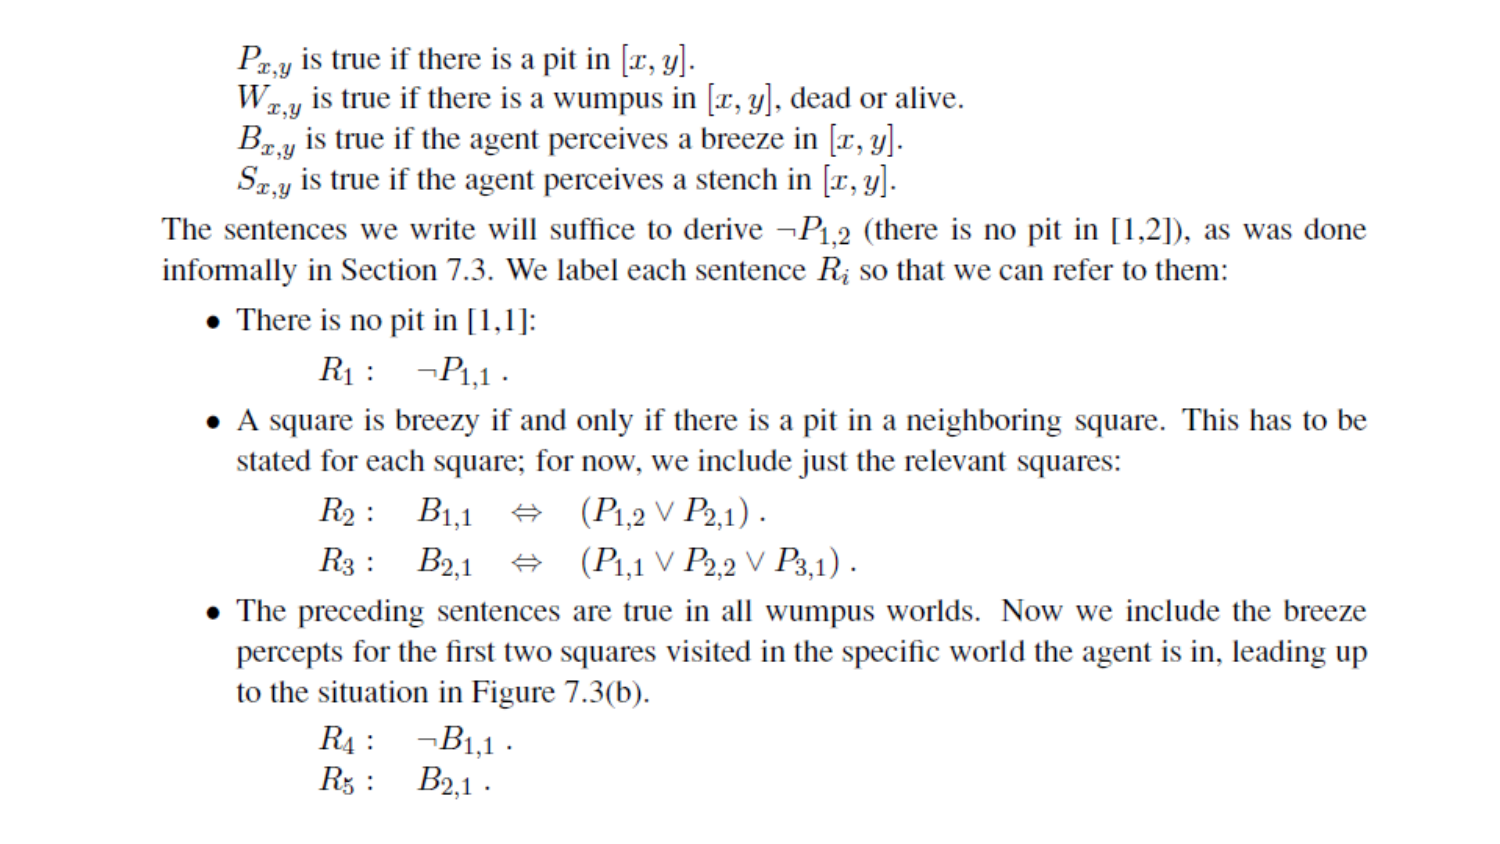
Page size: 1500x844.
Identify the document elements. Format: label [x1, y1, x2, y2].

picture [115, 34, 1385, 809]
